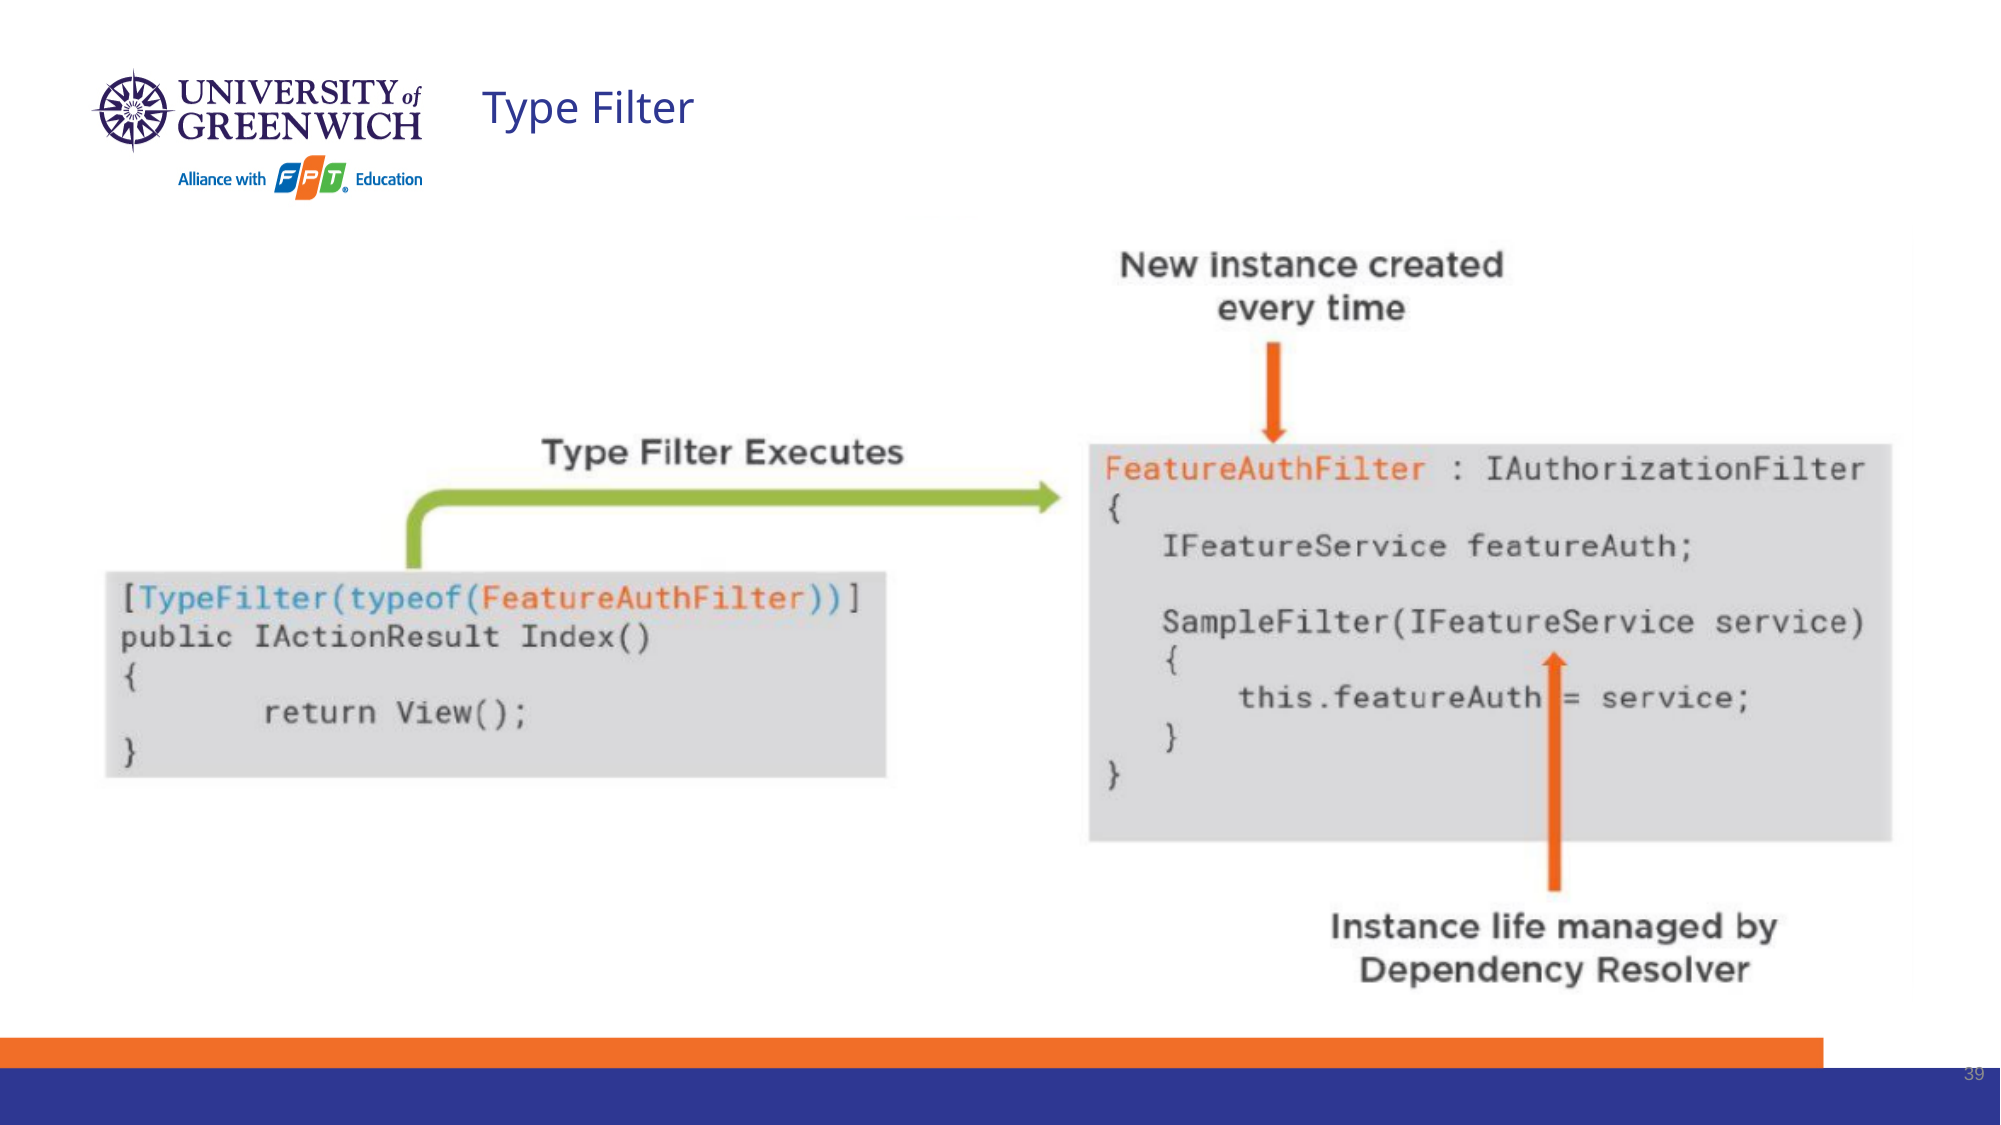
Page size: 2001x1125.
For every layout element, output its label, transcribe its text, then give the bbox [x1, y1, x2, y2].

title Type Filter [464, 22, 1900, 189]
slide_number 39 [1533, 1042, 2000, 1103]
picture [0, 0, 2000, 1125]
